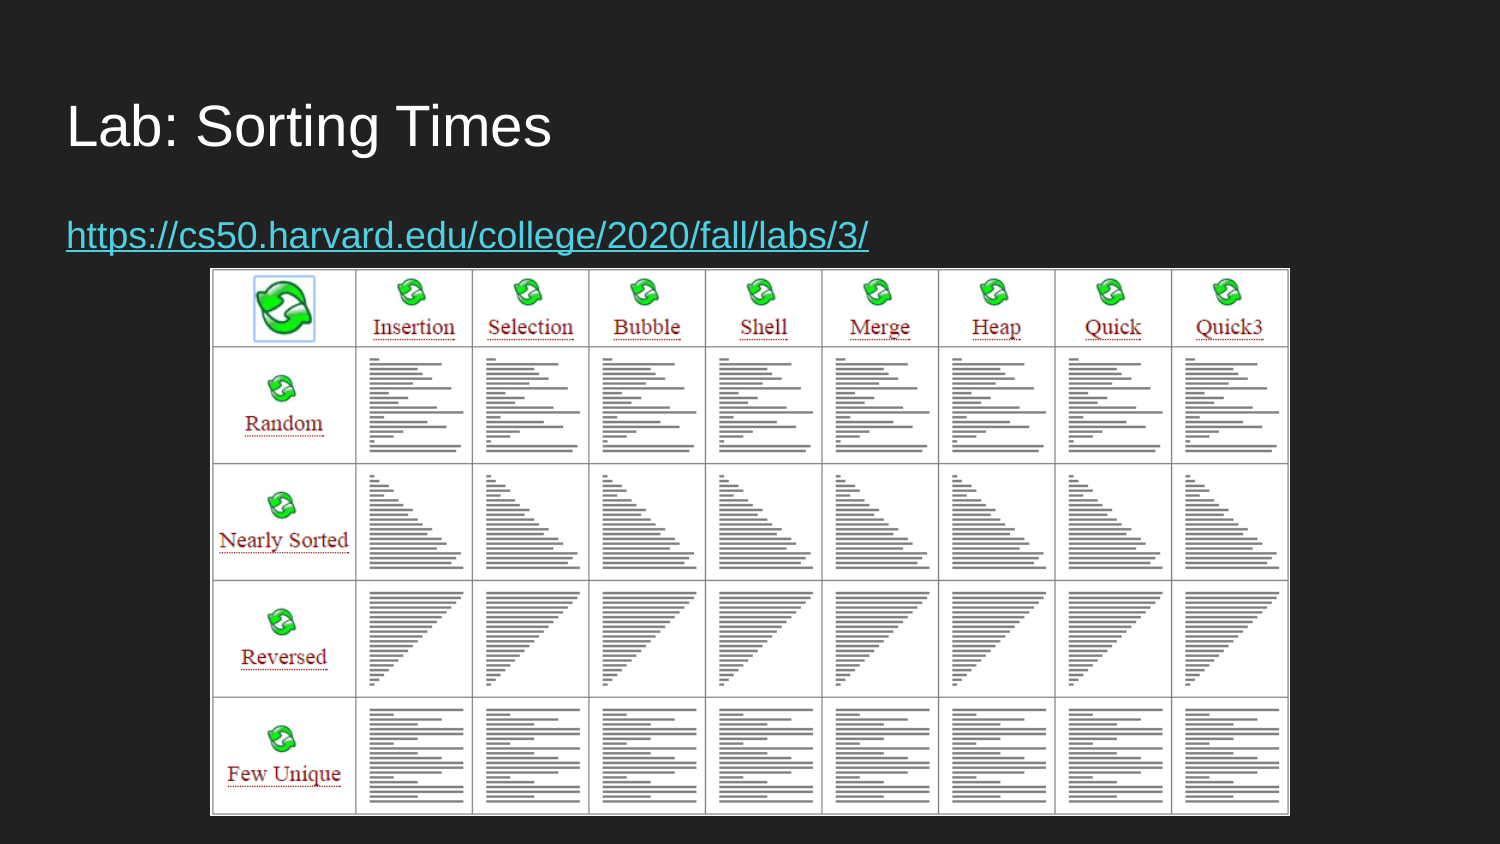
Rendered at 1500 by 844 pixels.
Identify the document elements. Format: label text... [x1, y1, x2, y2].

picture [209, 268, 1291, 816]
list https://cs50.harvard.edu/college/2020/fall/labs/3/ [51, 189, 1449, 750]
title Lab: Sorting Times [51, 72, 1449, 167]
